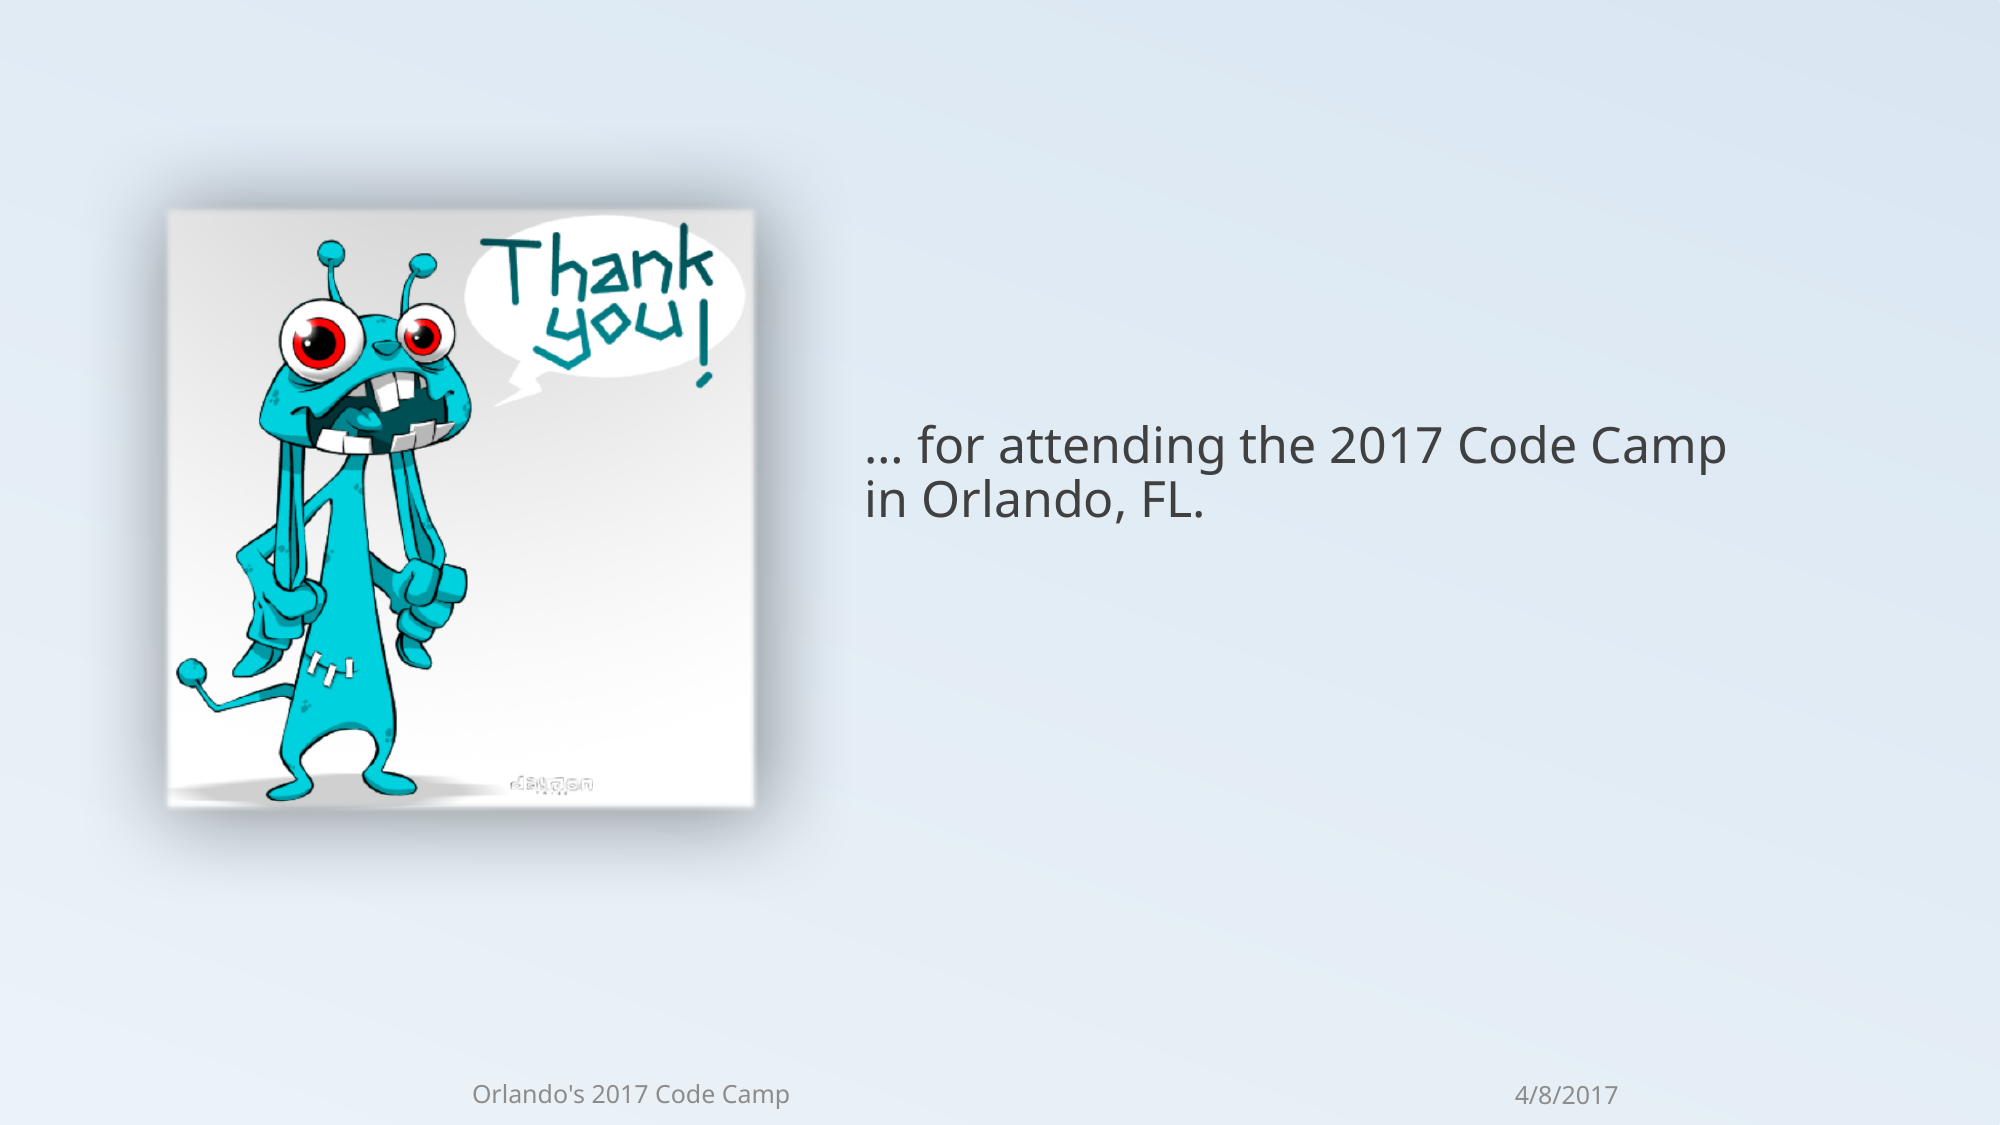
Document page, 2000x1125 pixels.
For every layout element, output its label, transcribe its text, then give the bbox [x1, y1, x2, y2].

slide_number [1499, 1065, 1729, 1125]
footer Orlando's 2017 Code Camp [1, 1065, 1263, 1125]
picture [162, 204, 759, 812]
text_box … for attending the 2017 Code Camp in Orlando, FL. [849, 412, 1763, 554]
